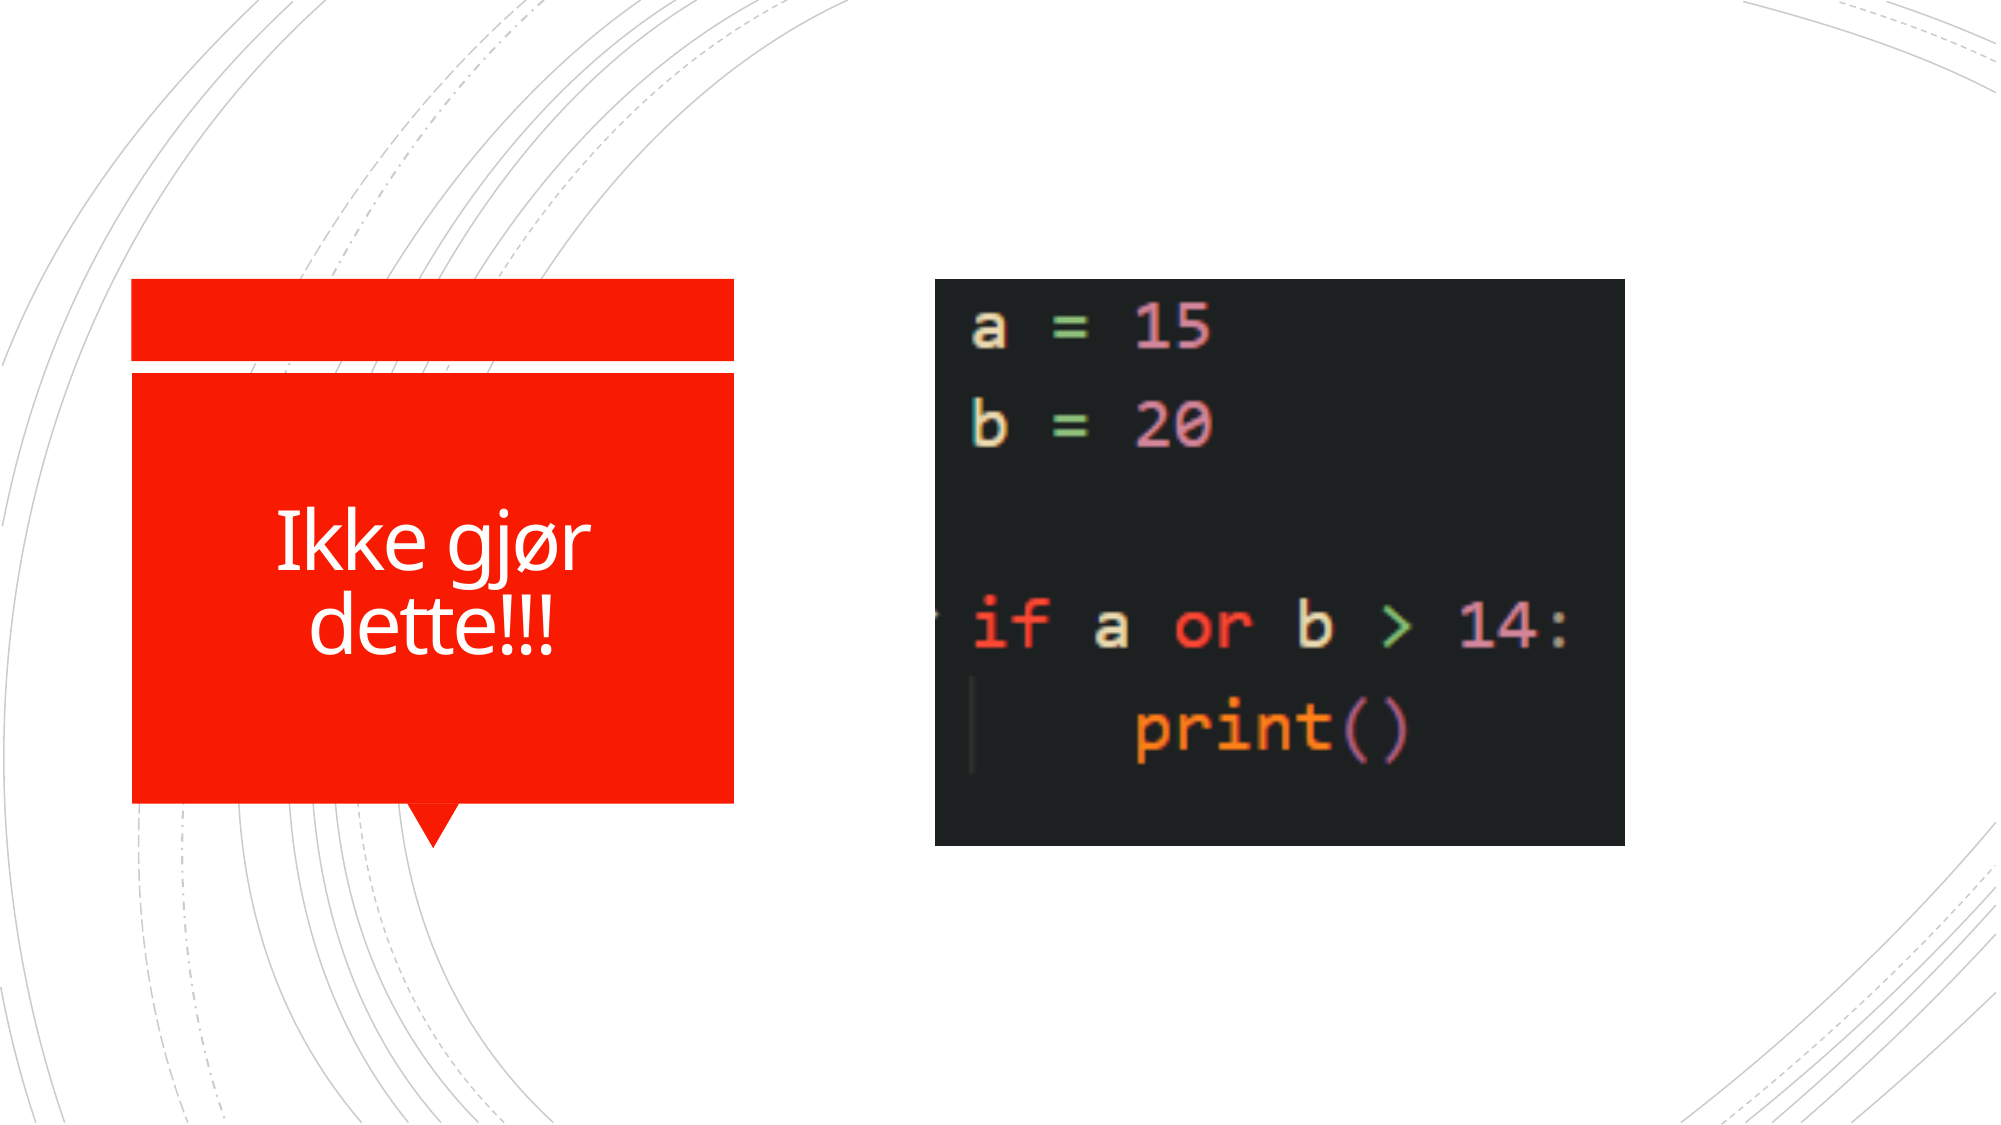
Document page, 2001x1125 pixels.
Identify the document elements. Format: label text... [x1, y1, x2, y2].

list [935, 279, 1625, 846]
title Ikke gjør dette!!! [145, 385, 720, 789]
